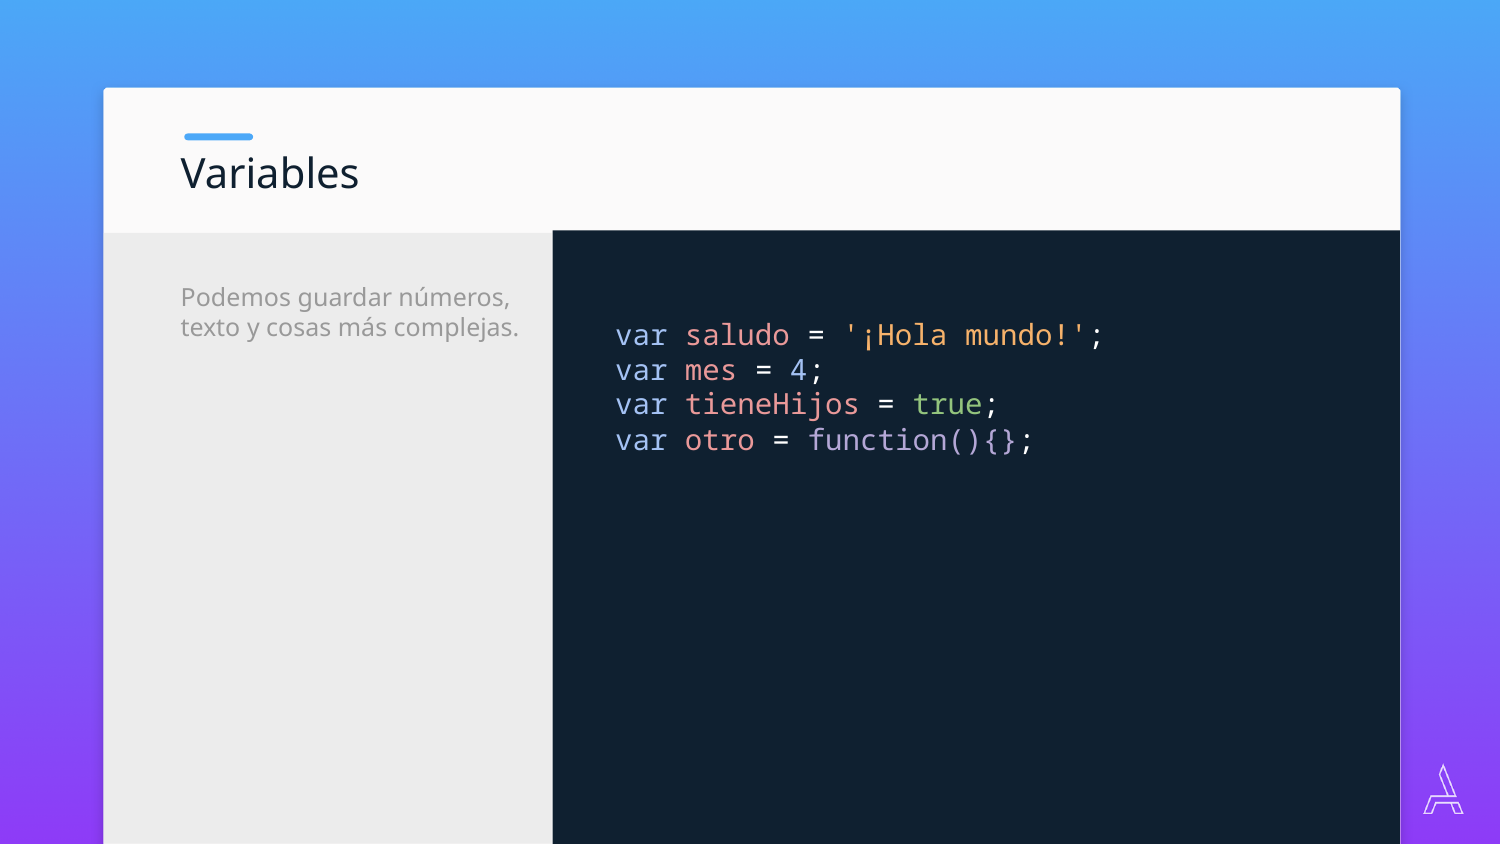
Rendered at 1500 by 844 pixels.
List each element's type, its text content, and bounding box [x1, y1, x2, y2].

text_box [103, 232, 552, 844]
text_box [552, 230, 1400, 844]
text_box var saludo = '¡Hola mundo!'; var mes = 4; var tieneHijos = true; var otro = function(){}; [599, 266, 1396, 844]
text_box [184, 133, 254, 141]
text_box Podemos guardar números, texto y cosas más complejas. [165, 266, 538, 812]
text_box Variables [165, 152, 669, 192]
picture [0, 0, 1500, 844]
